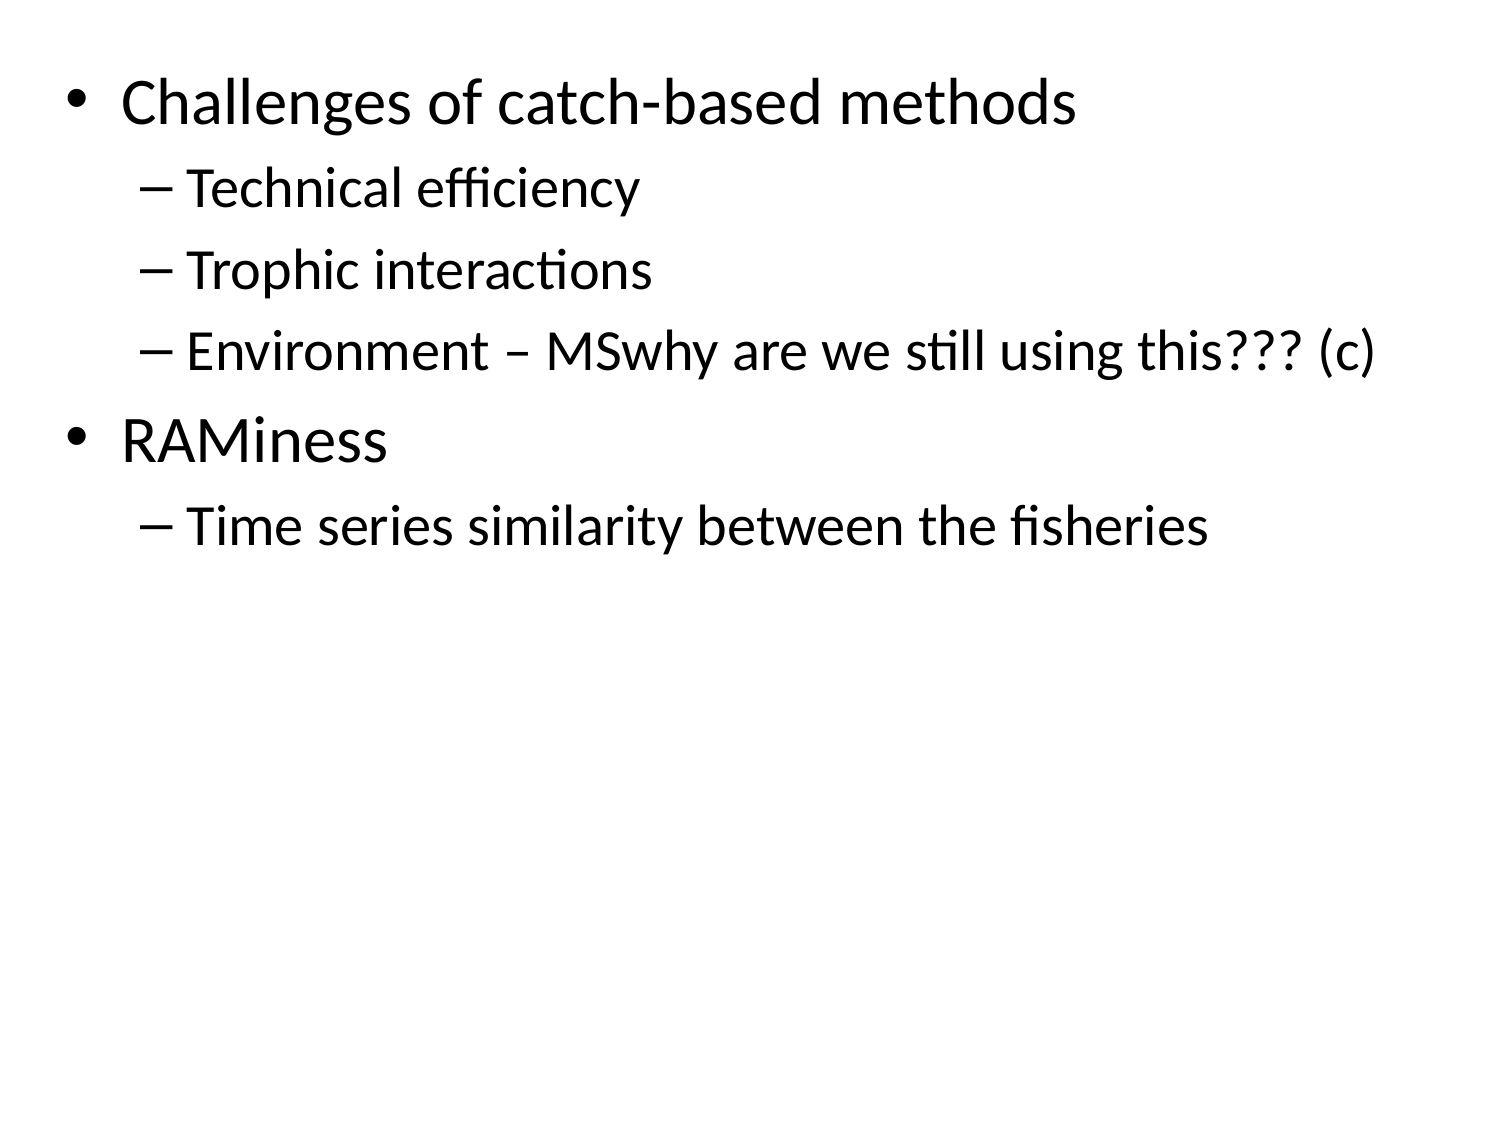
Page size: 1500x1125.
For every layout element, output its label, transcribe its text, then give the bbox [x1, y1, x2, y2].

list Challenges of catch-based methods Technical efficiency Trophic interactions Environment – MSwhy are we still using this??? (c) RAMiness Time series similarity between the fisheries [50, 50, 1400, 793]
